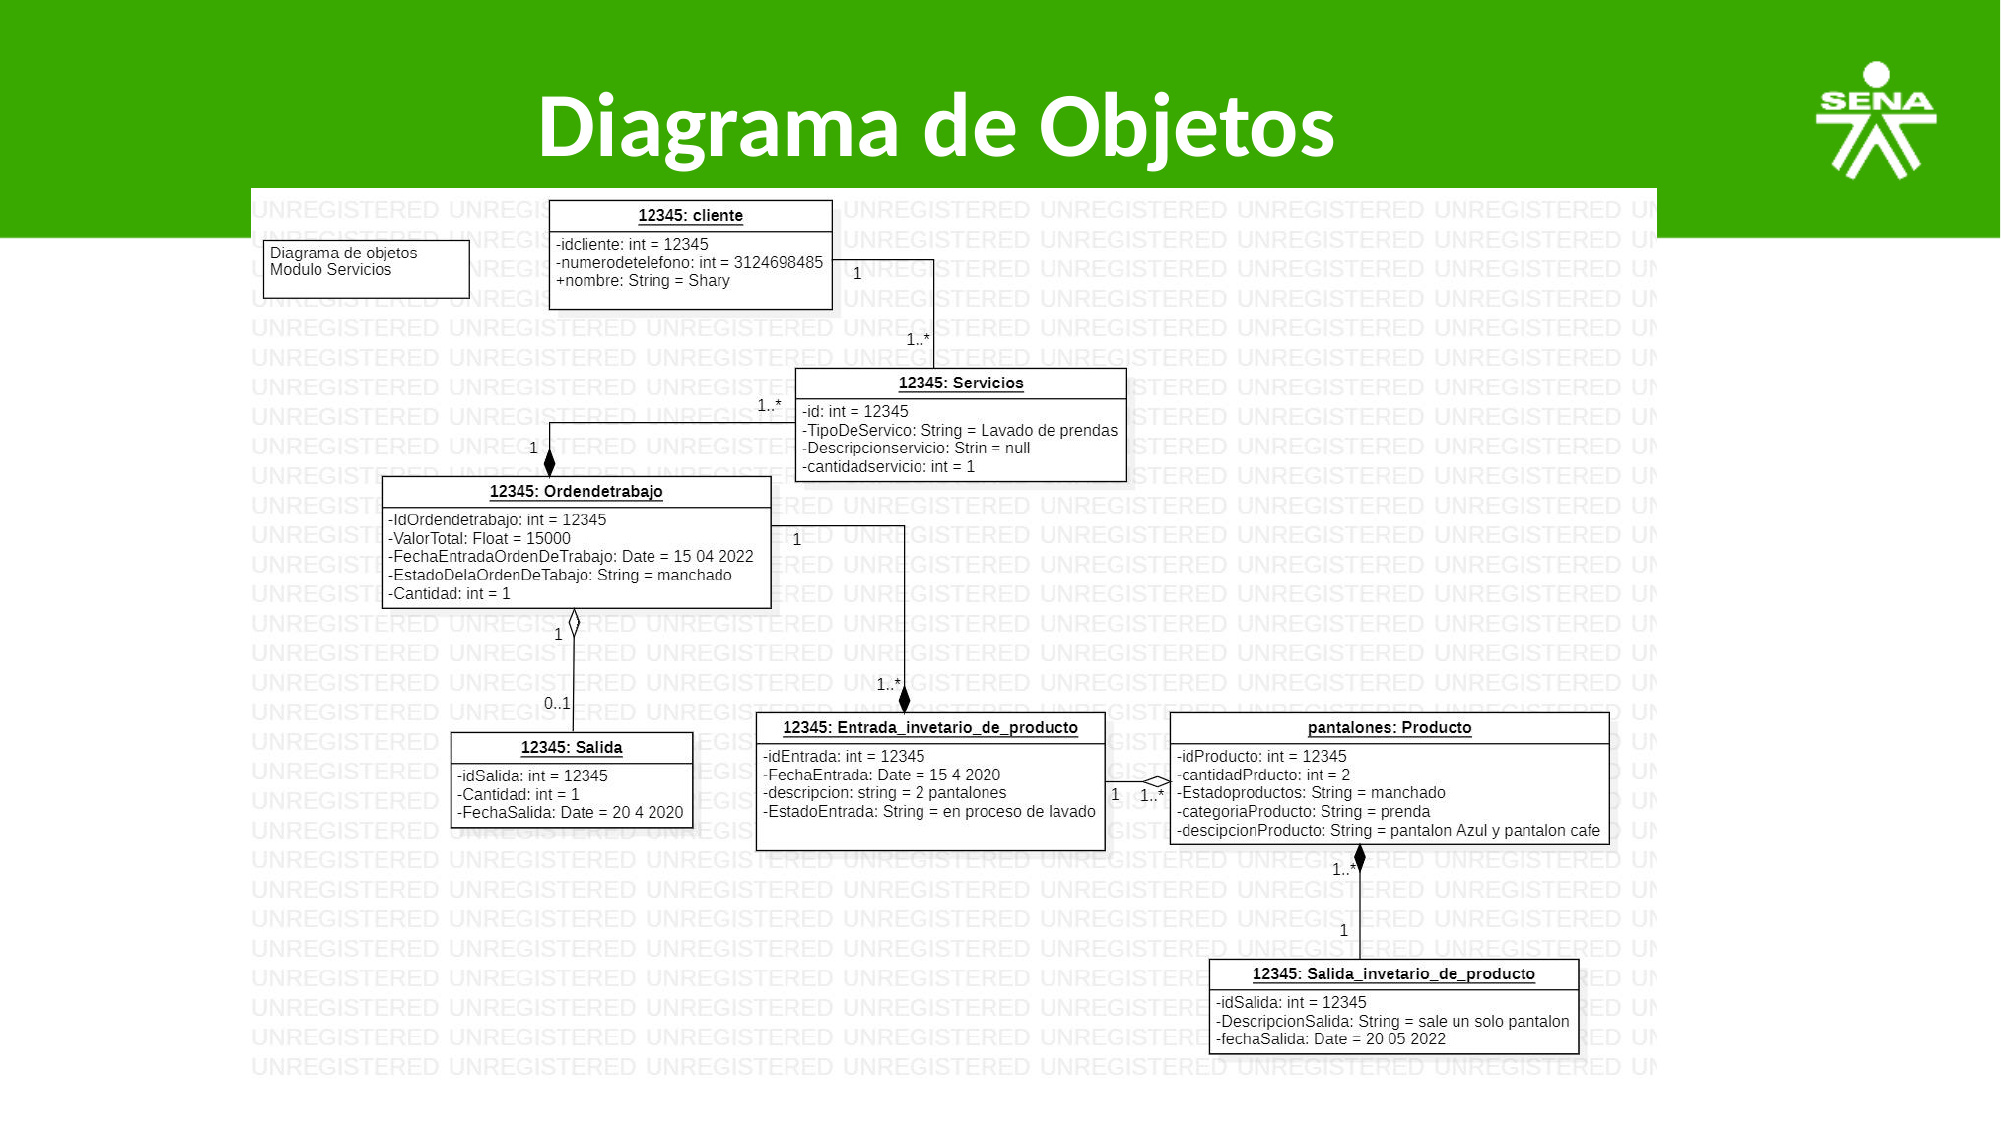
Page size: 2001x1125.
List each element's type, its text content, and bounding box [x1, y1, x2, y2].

picture [0, 0, 2001, 1125]
title Diagrama de Objetos [74, 18, 1800, 236]
